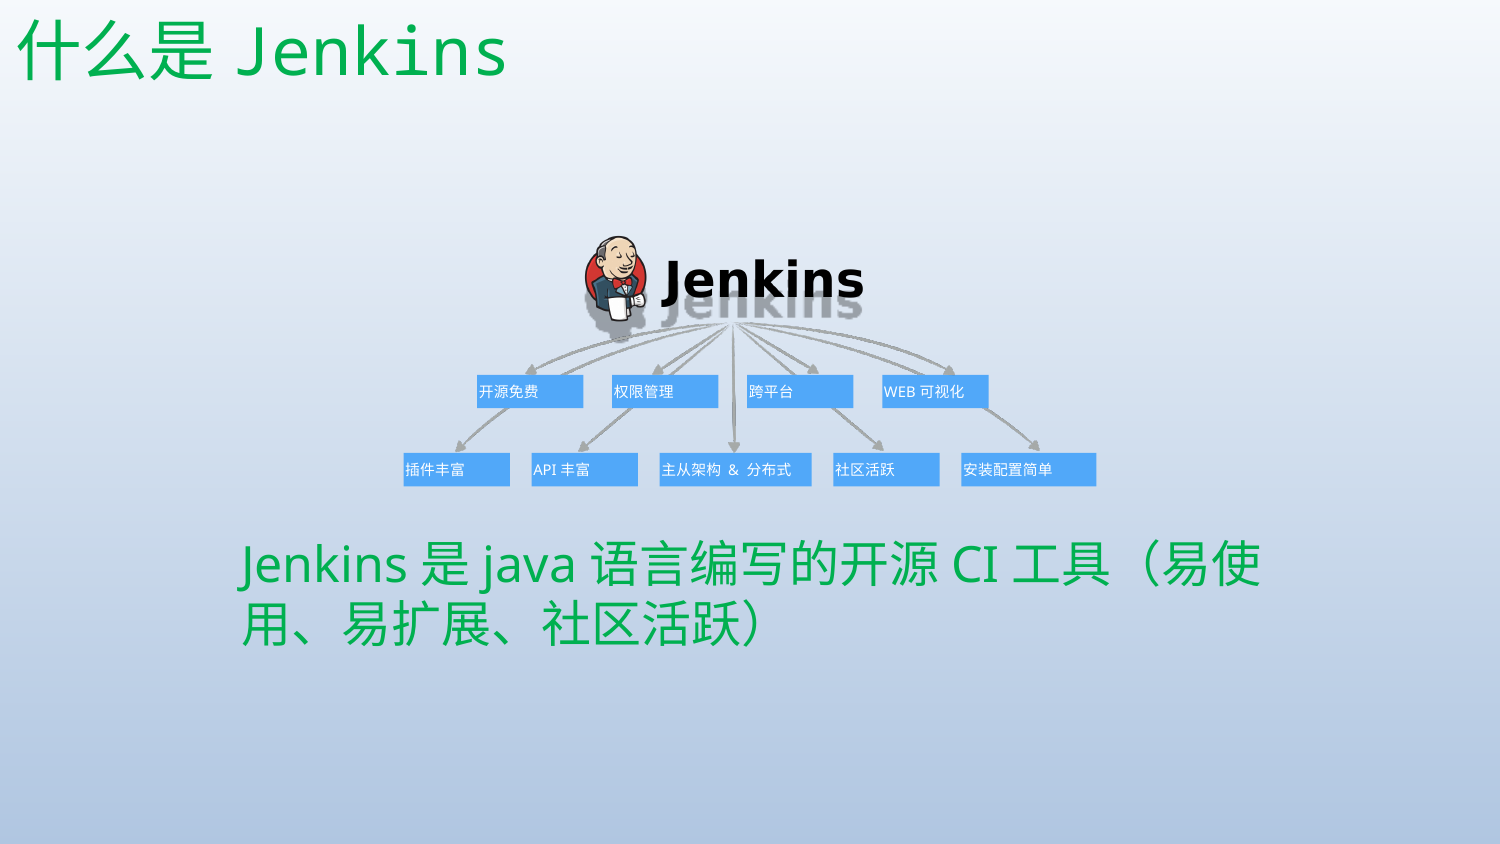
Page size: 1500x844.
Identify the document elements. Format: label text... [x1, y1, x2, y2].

picture [453, 232, 1041, 454]
title 什么是Jenkins [0, 8, 1125, 88]
text_box 插件丰富 [403, 452, 510, 487]
text_box 社区活跃 [833, 461, 940, 487]
text_box Jenkins是java语言编写的开源CI工具（易使用、易扩展、社区活跃） [239, 530, 1267, 655]
text_box API丰富 [531, 462, 638, 487]
text_box 安装配置简单 [961, 452, 1097, 487]
text_box 主从架构 & 分布式 [659, 463, 812, 487]
